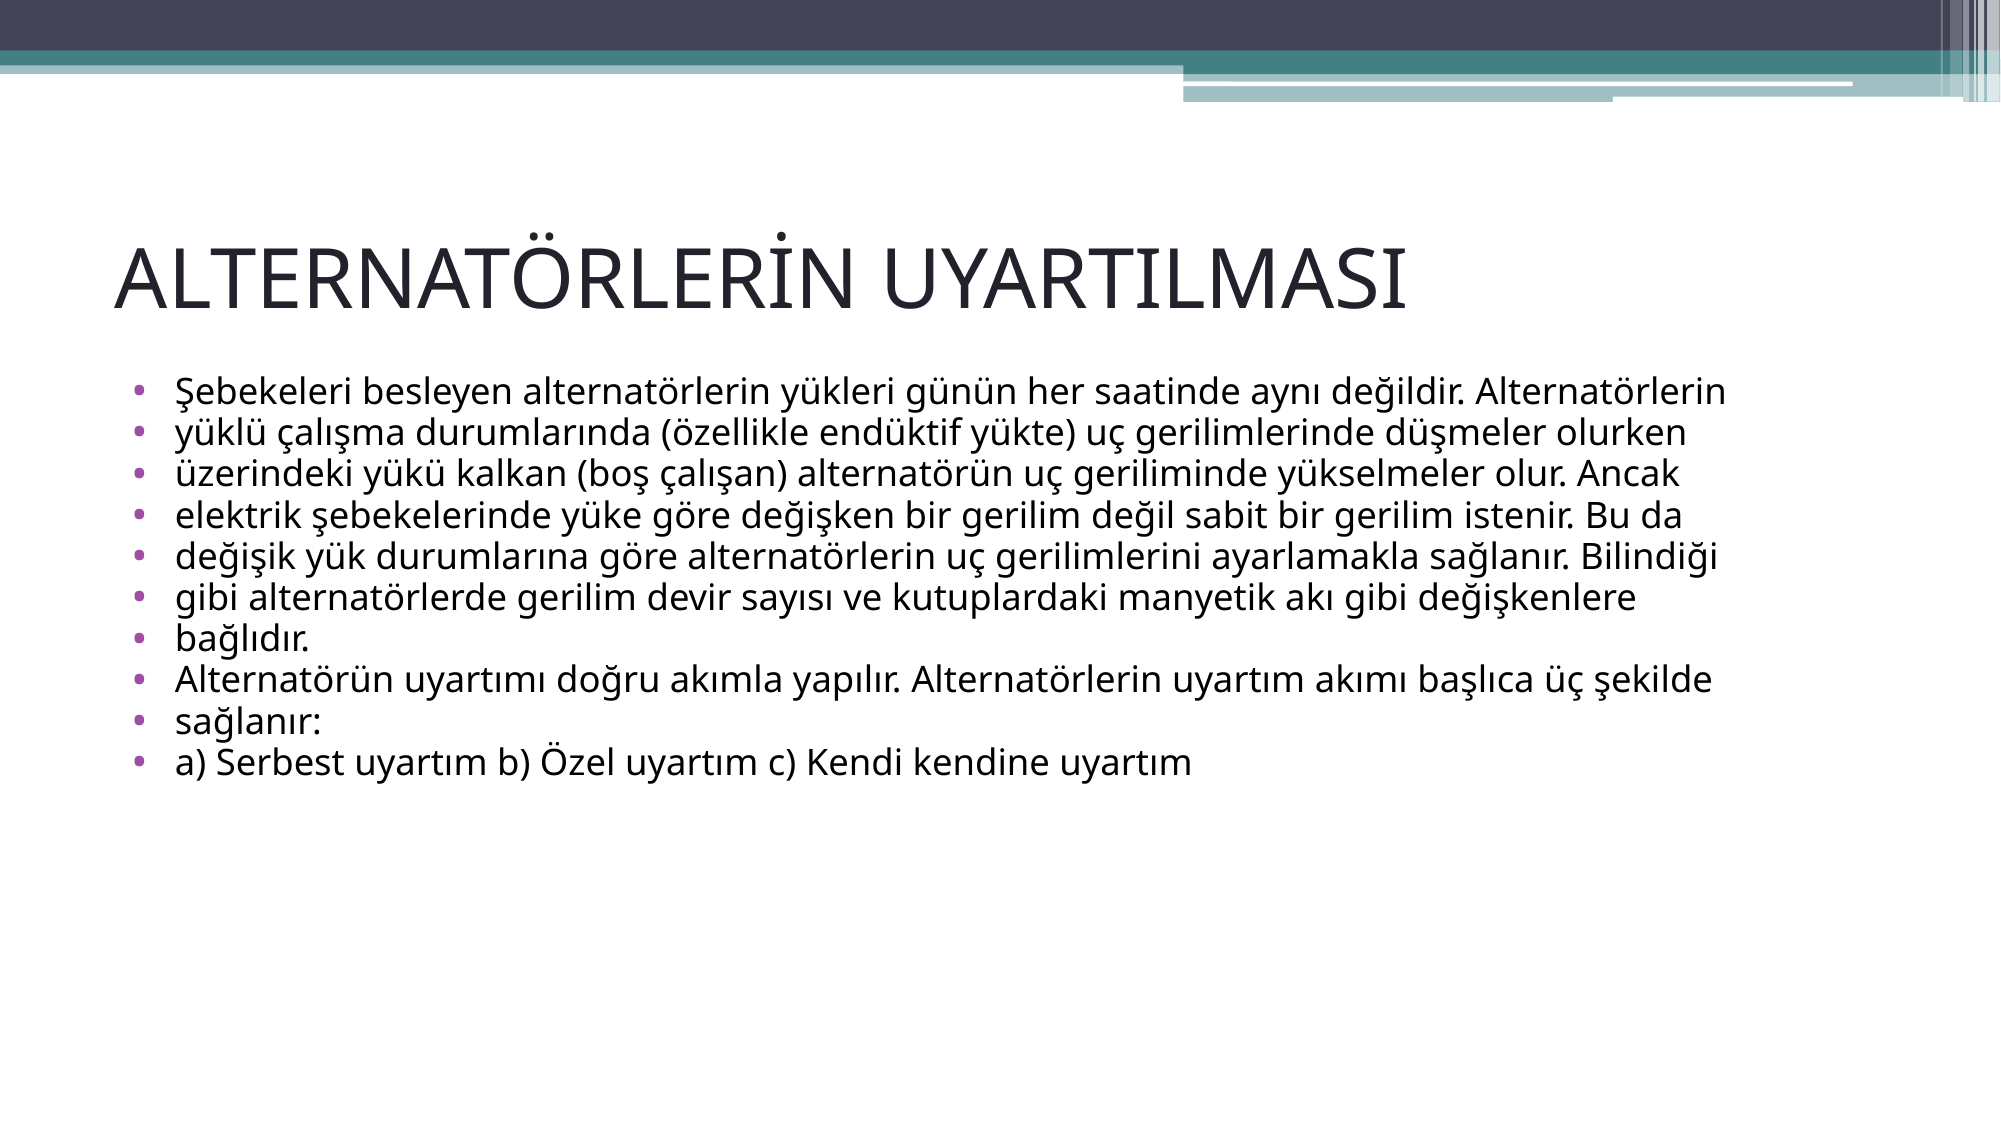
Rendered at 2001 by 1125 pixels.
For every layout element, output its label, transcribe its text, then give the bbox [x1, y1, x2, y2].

title ALTERNATÖRLERİN UYARTILMASI [99, 187, 1900, 363]
list Şebekeleri besleyen alternatörlerin yükleri günün her saatinde aynı değildir. Alternatörlerin yüklü çalışma durumlarında (özellikle endüktif yükte) uç gerilimlerinde düşmeler olurken üzerindeki yükü kalkan (boş çalışan) alternatörün uç geriliminde yükselmeler olur. Ancak elektrik şebekelerinde yüke göre değişken bir gerilim değil sabit bir gerilim istenir. Bu da değişik yük durumlarına göre alternatörlerin uç gerilimlerini ayarlamakla sağlanır. Bilindiği gibi alternatörlerde gerilim devir sayısı ve kutuplardaki manyetik akı gibi değişkenlere bağlıdır. Alternatörün uyartımı doğru akımla yapılır. Alternatörlerin uyartım akımı başlıca üç şekilde sağlanır: a) Serbest uyartım b) Özel uyartım c) Kendi kendine uyartım [99, 368, 1900, 1079]
